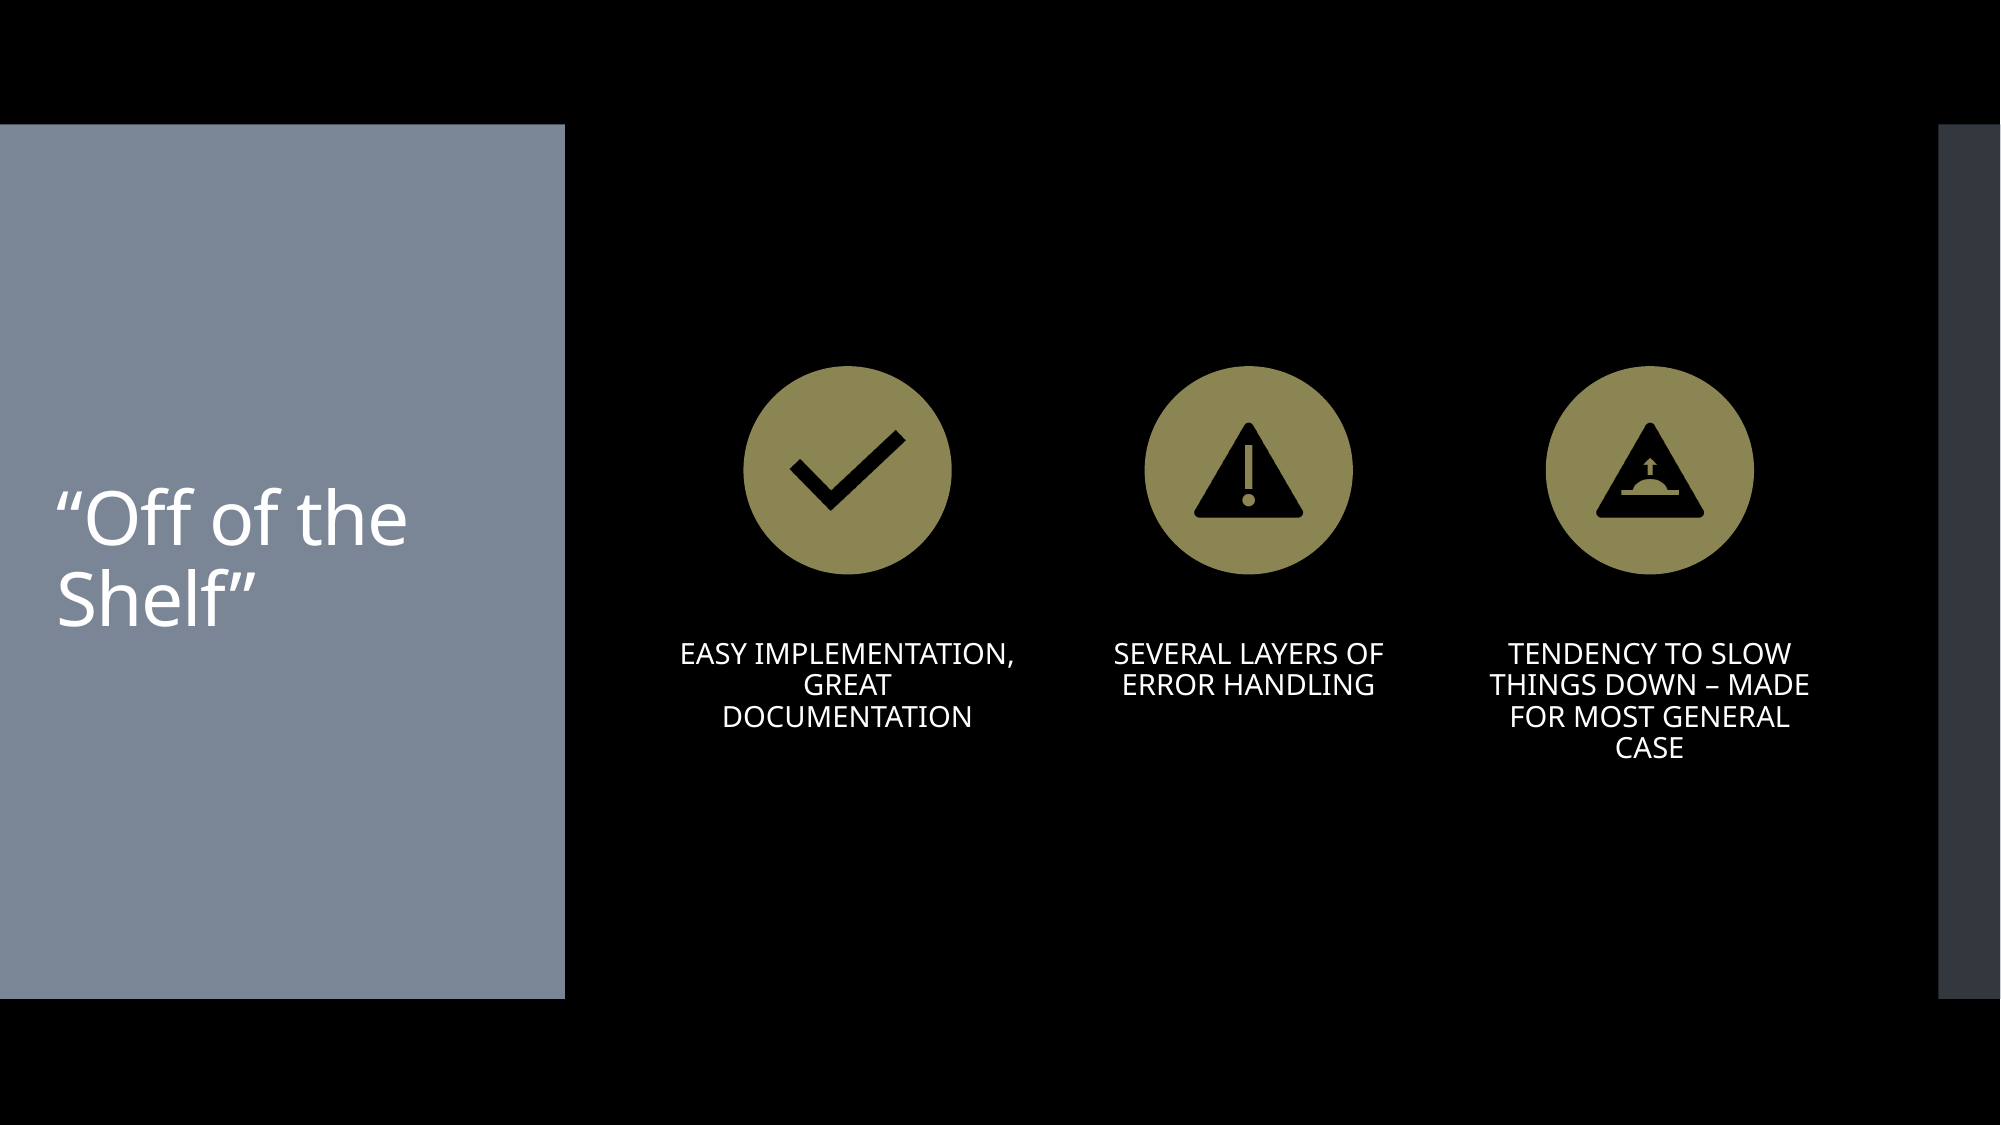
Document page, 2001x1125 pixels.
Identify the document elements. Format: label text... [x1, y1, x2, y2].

title “Off of the Shelf” [41, 184, 525, 940]
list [665, 124, 1832, 1000]
